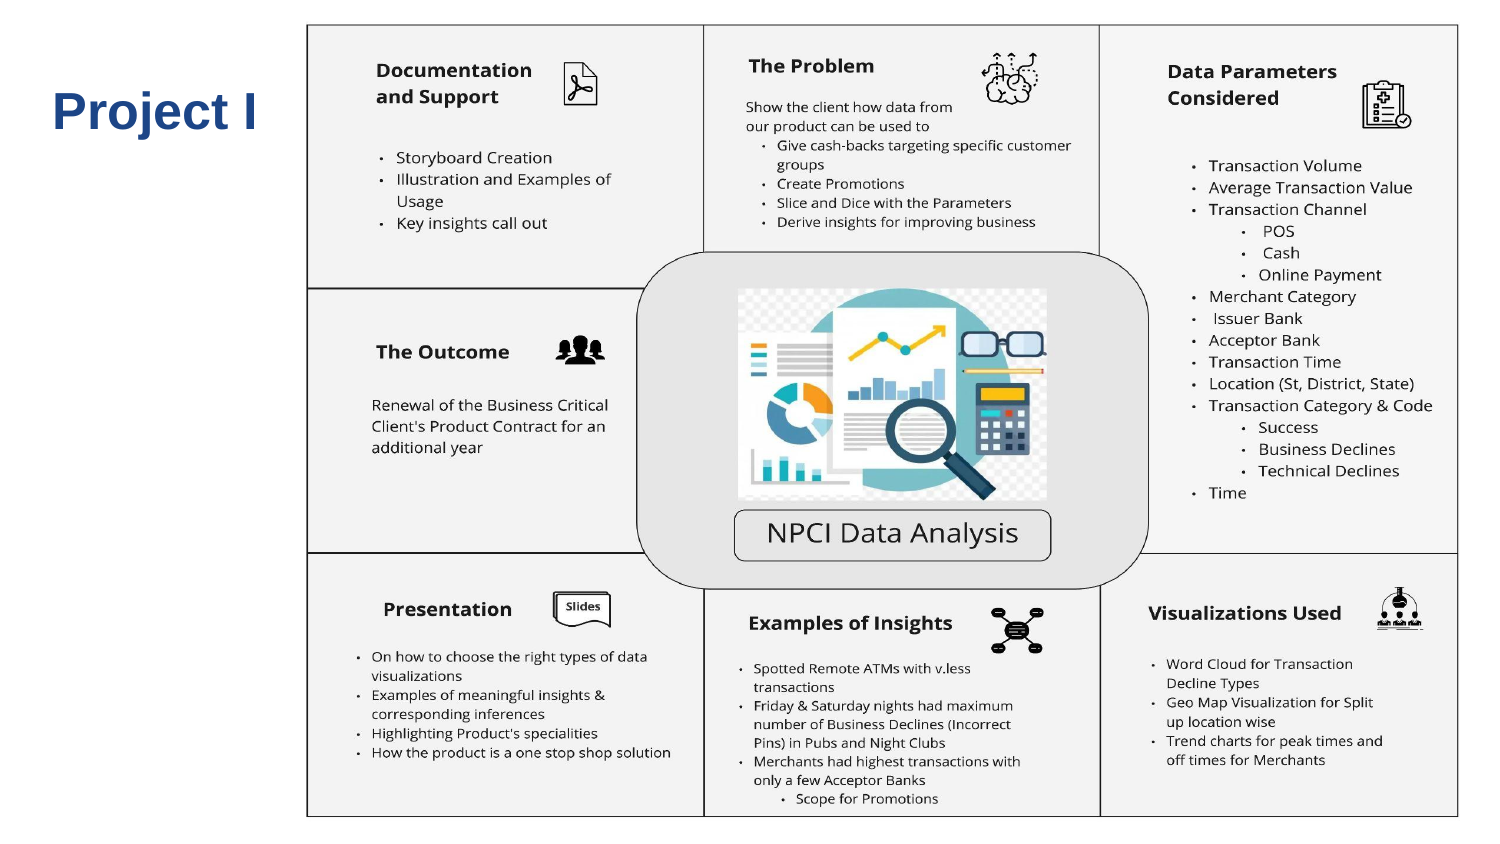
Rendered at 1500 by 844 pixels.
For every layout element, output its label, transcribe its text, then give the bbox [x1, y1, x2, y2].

picture [282, 0, 1488, 844]
text_box Project I [37, 62, 277, 155]
